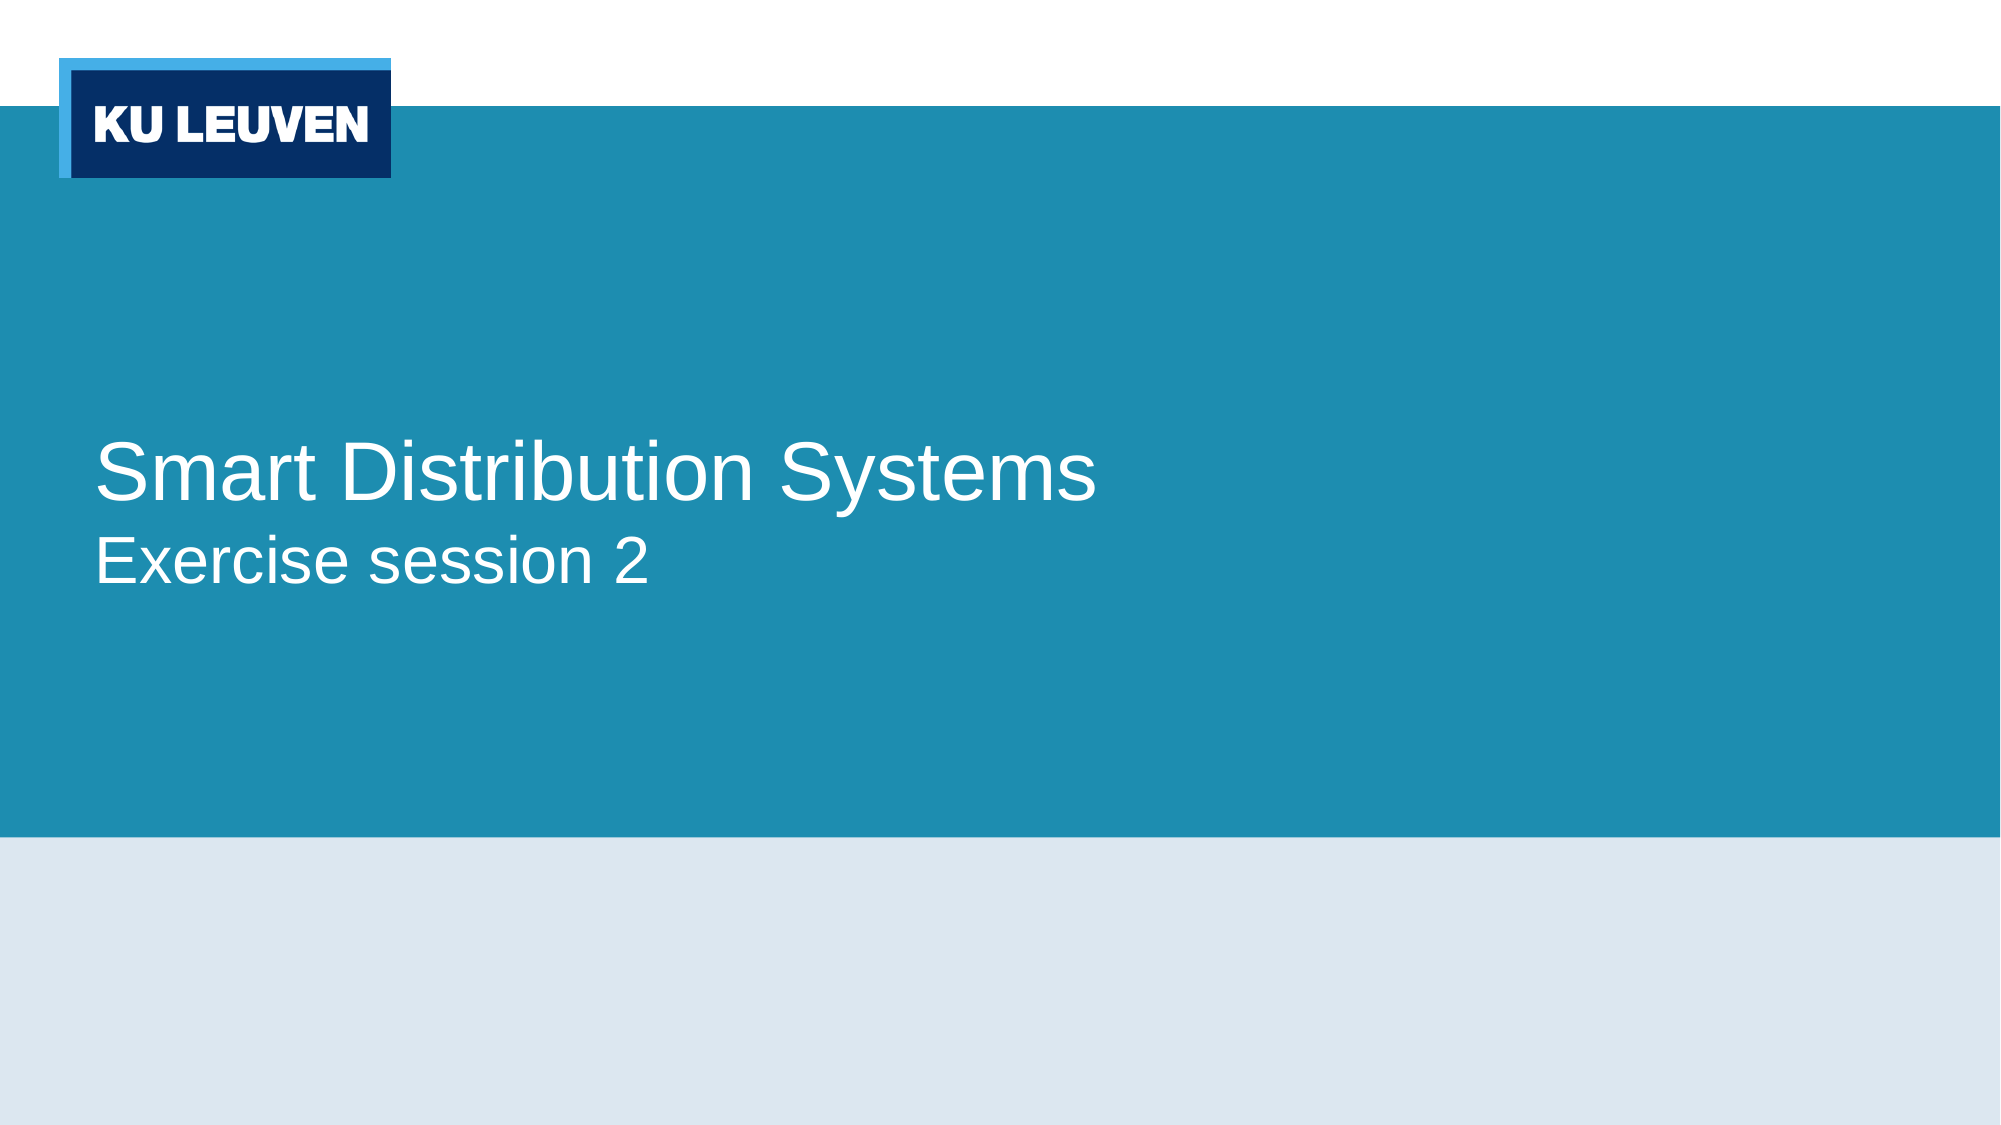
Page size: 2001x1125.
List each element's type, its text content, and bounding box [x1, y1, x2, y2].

picture [59, 58, 391, 178]
title Smart Distribution Systems Exercise session 2 [94, 177, 1910, 838]
